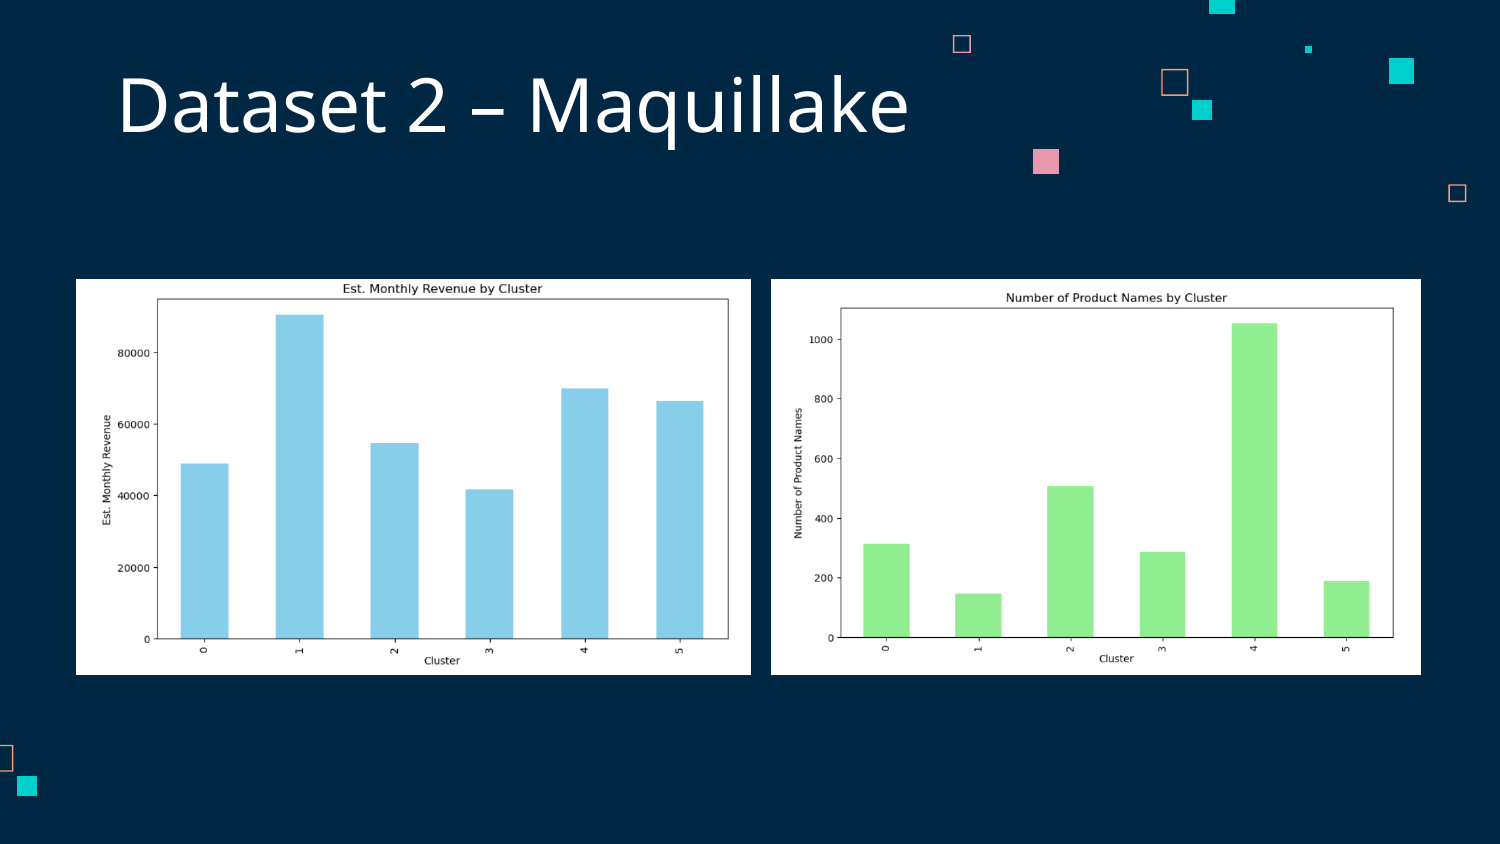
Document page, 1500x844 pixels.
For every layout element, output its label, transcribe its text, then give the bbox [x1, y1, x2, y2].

picture [76, 279, 751, 676]
title Dataset 2 – Maquillake [101, 67, 1029, 163]
picture [771, 279, 1422, 676]
